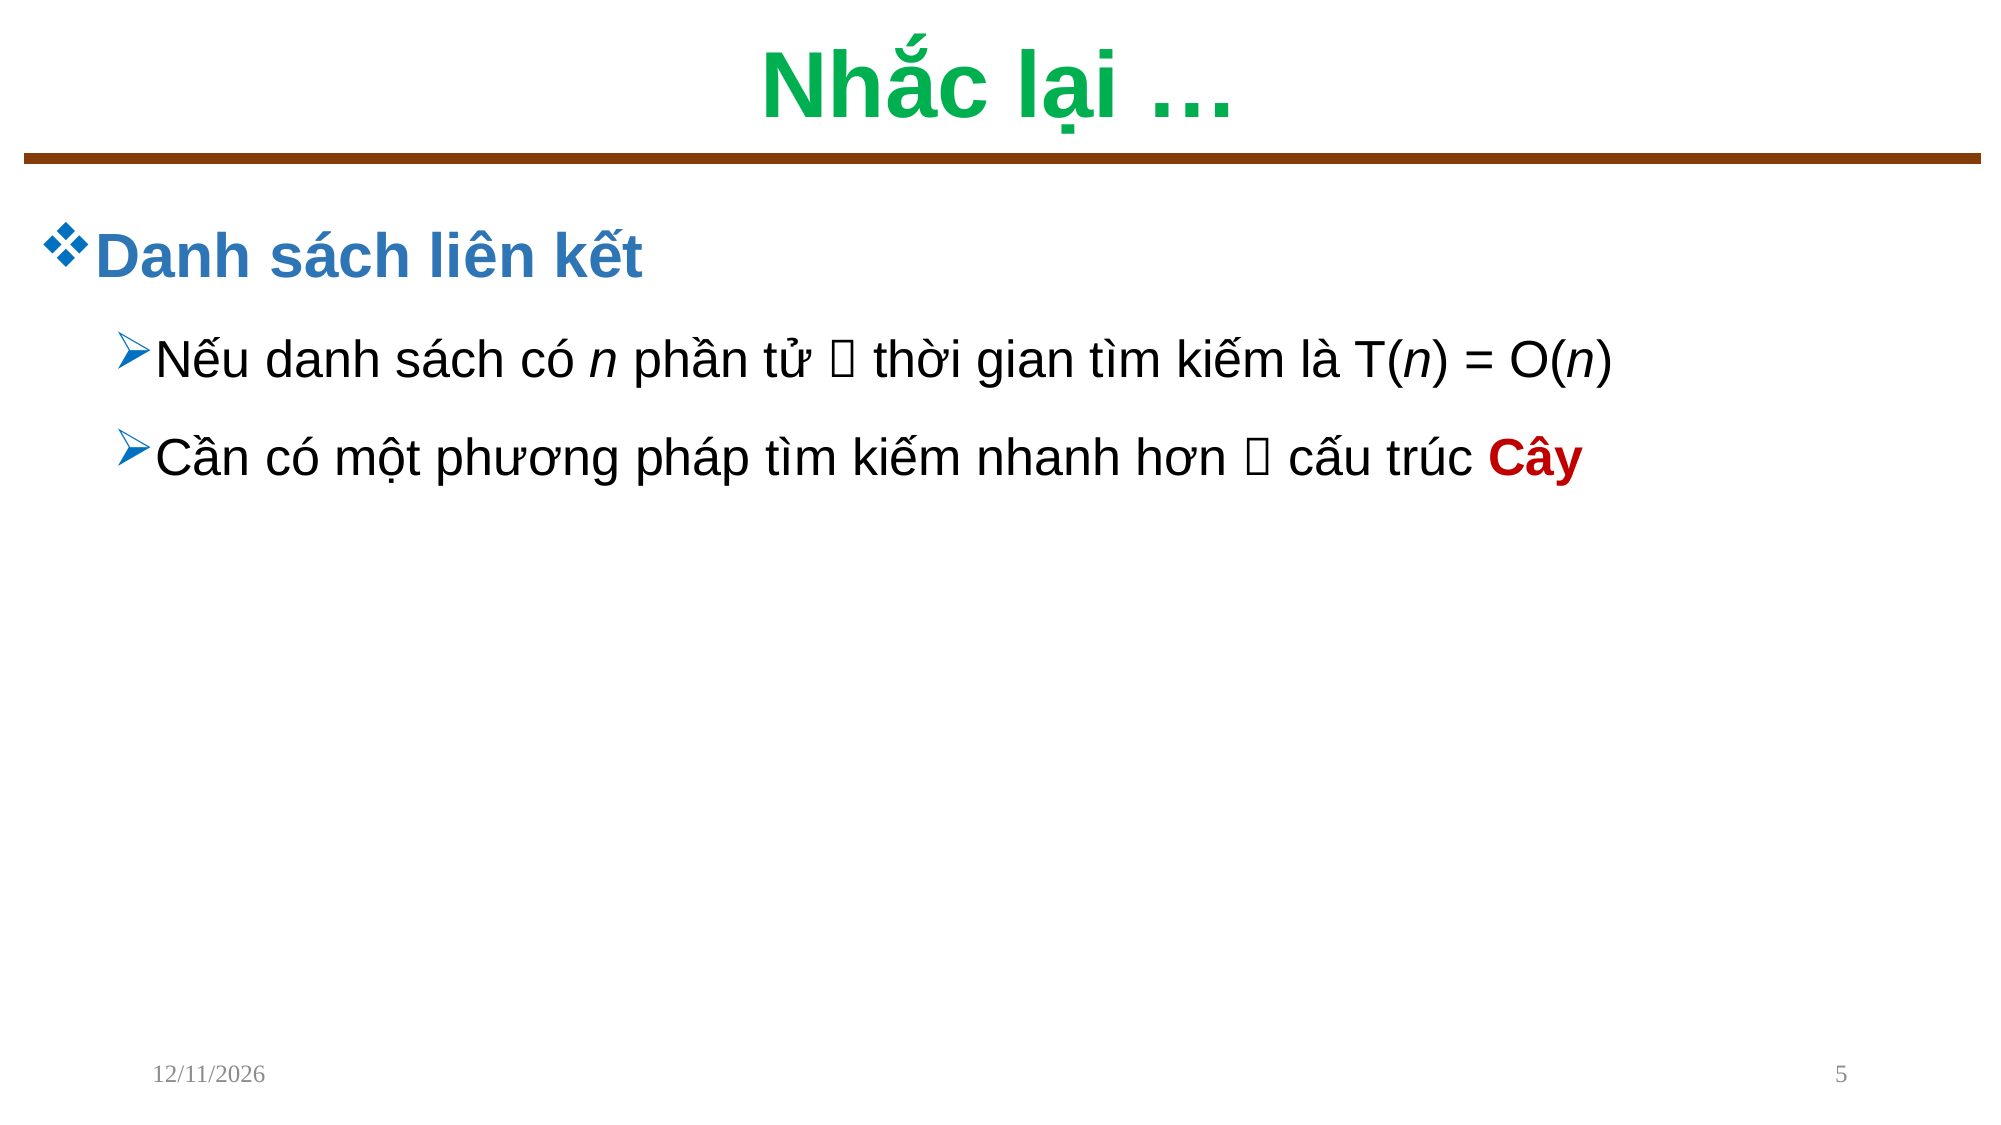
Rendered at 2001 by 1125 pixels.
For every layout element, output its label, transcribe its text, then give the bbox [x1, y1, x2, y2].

slide_number 5 [1412, 1042, 1863, 1103]
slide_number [137, 1042, 588, 1103]
list Danh sách liên kết Nếu danh sách có n phần tử  thời gian tìm kiếm là T(n) = O(n) Cần có một phương pháp tìm kiếm nhanh hơn  cấu trúc Cây [23, 177, 1971, 1103]
title Nhắc lại … [137, 25, 1863, 148]
